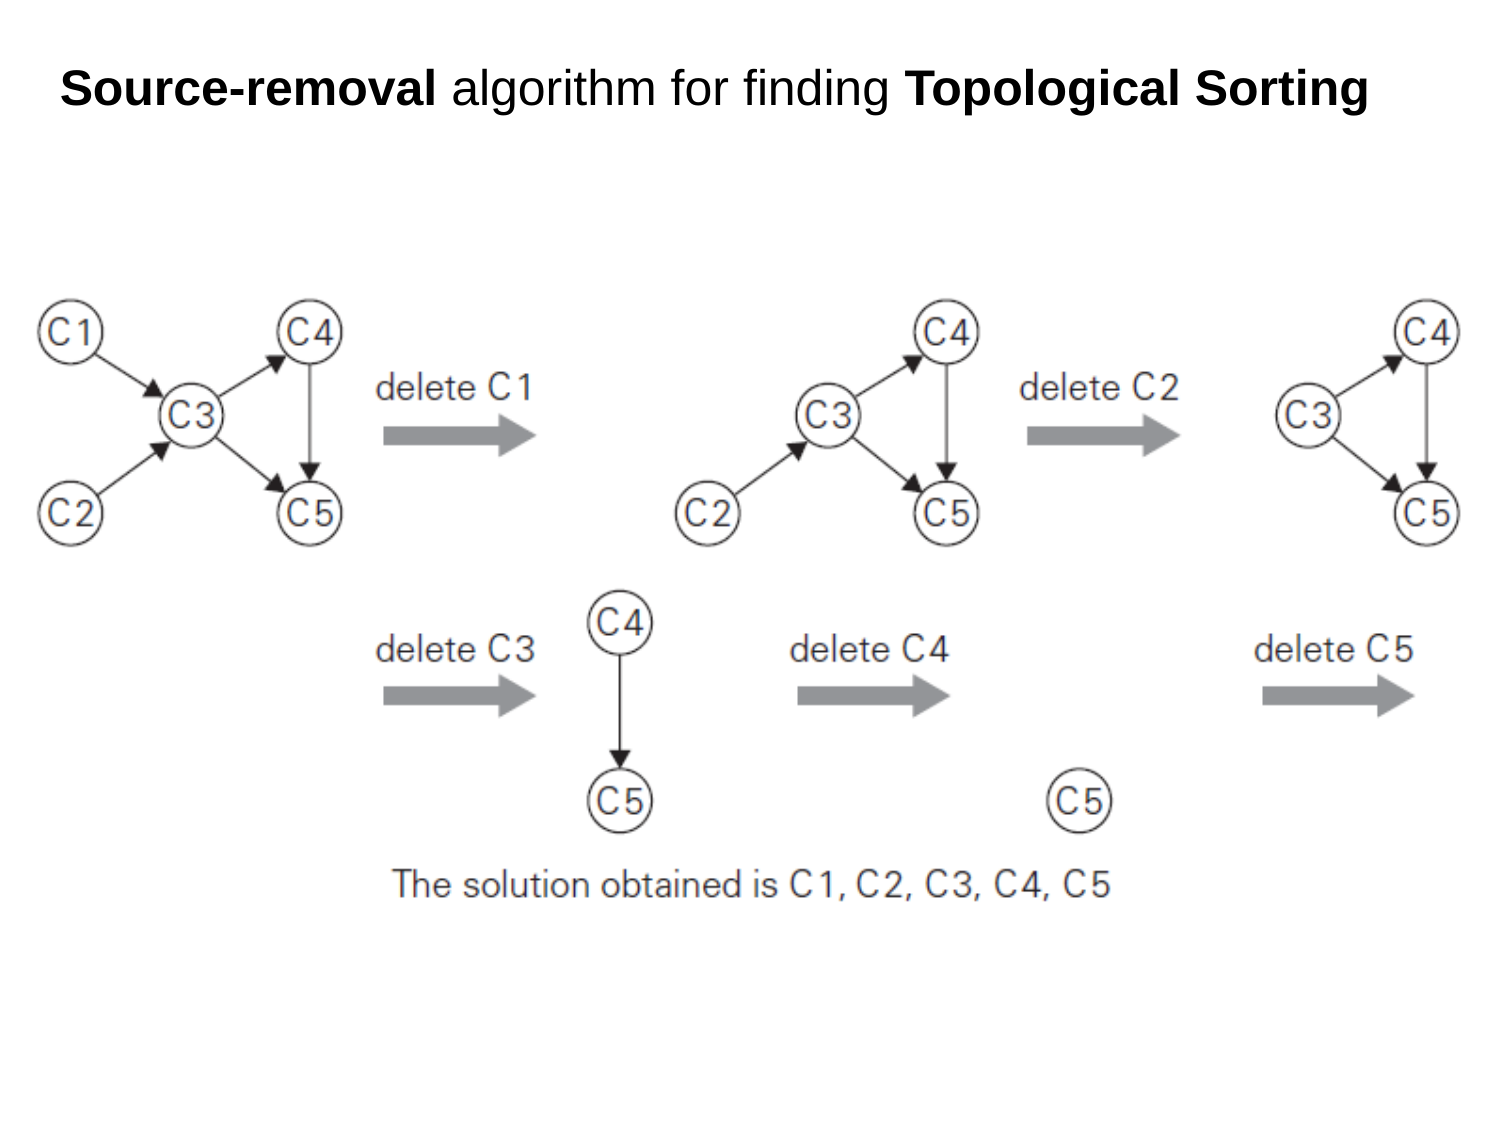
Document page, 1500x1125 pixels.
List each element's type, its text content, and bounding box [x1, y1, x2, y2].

text_box Source-removal algorithm for finding Topological Sorting [44, 31, 1456, 277]
picture [30, 278, 1470, 910]
